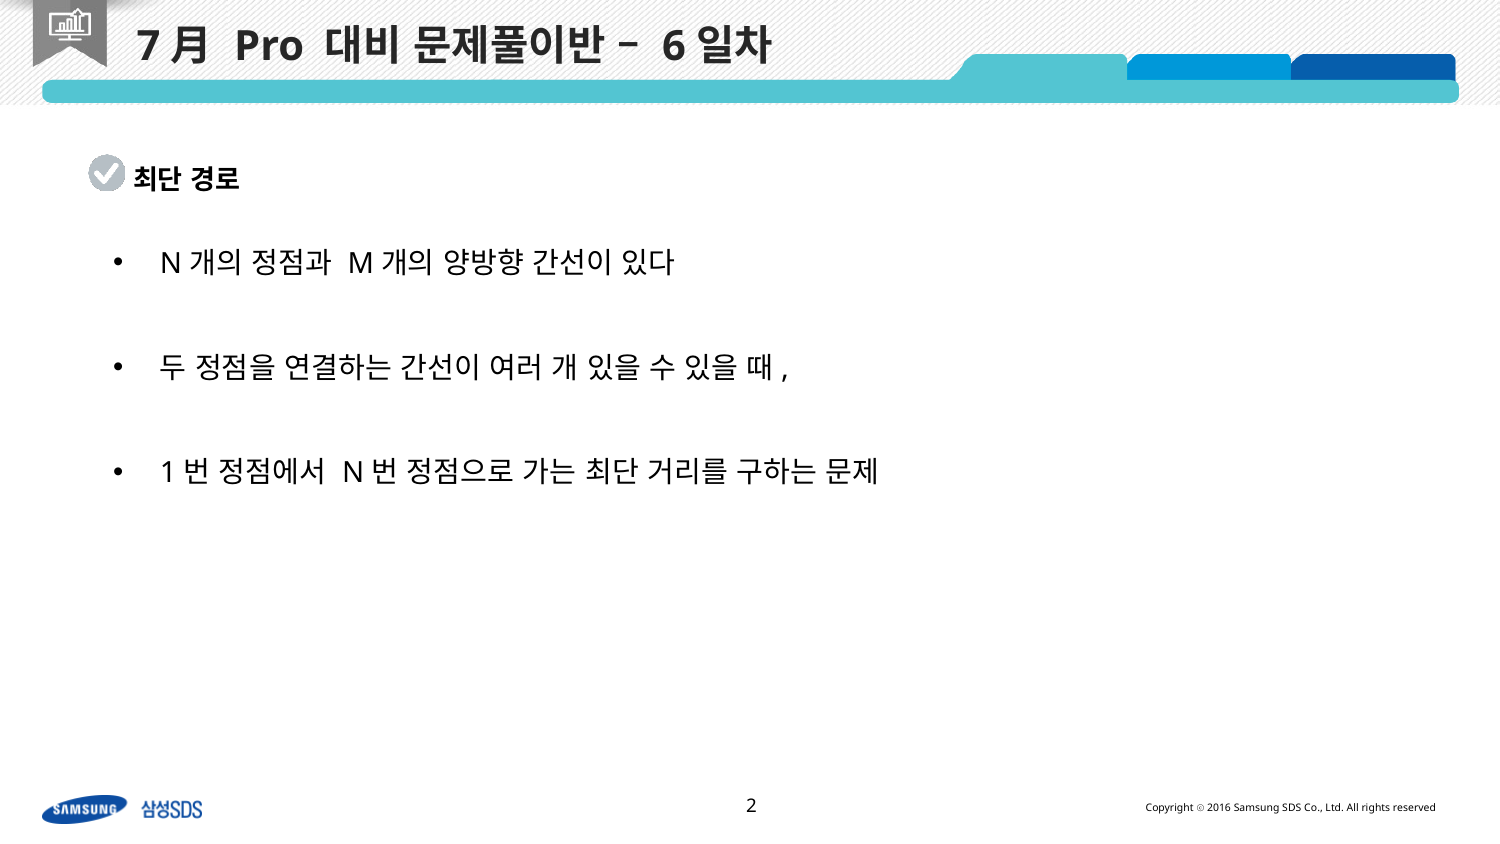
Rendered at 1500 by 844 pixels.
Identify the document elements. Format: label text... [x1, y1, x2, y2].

text_box N개의 정점과 M개의 양방향 간선이 있다 두 정점을 연결하는 간선이 여러 개 있을 수 있을 때, 1번 정점에서 N번 정점으로 가는 최단 거리를 구하는 문제 [86, 207, 1438, 755]
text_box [40, 138, 1016, 204]
picture [42, 795, 202, 824]
title 7月 Pro 대비 문제풀이반 – 6일차 [123, 8, 1474, 80]
picture [0, 0, 1500, 127]
